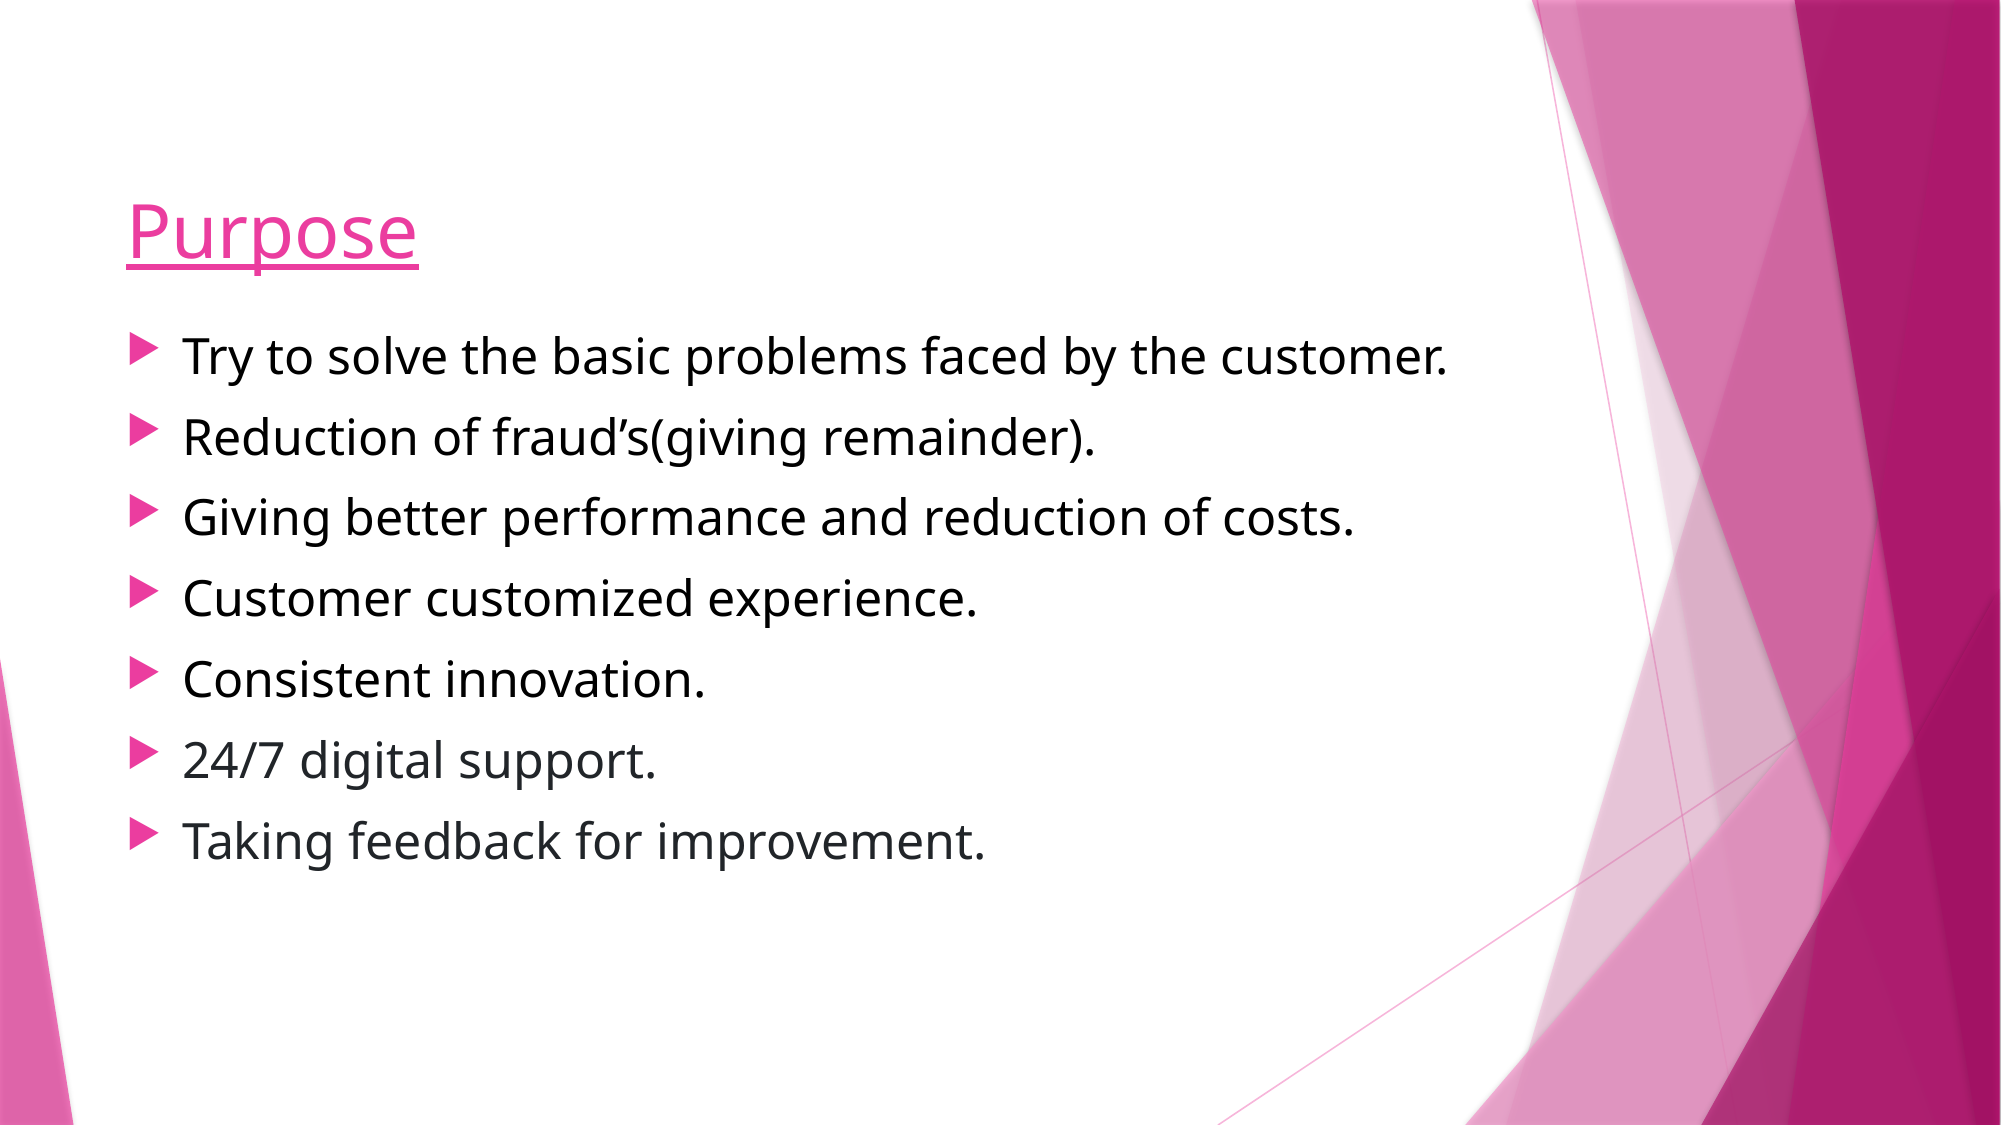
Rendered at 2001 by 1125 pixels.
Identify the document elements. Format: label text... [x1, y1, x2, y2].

title Purpose [111, 176, 1522, 316]
list Try to solve the basic problems faced by the customer. Reduction of fraud’s(giving remainder). Giving better performance and reduction of costs. Customer customized experience. Consistent innovation. 24/7 digital support. Taking feedback for improvement. [111, 316, 1522, 1023]
